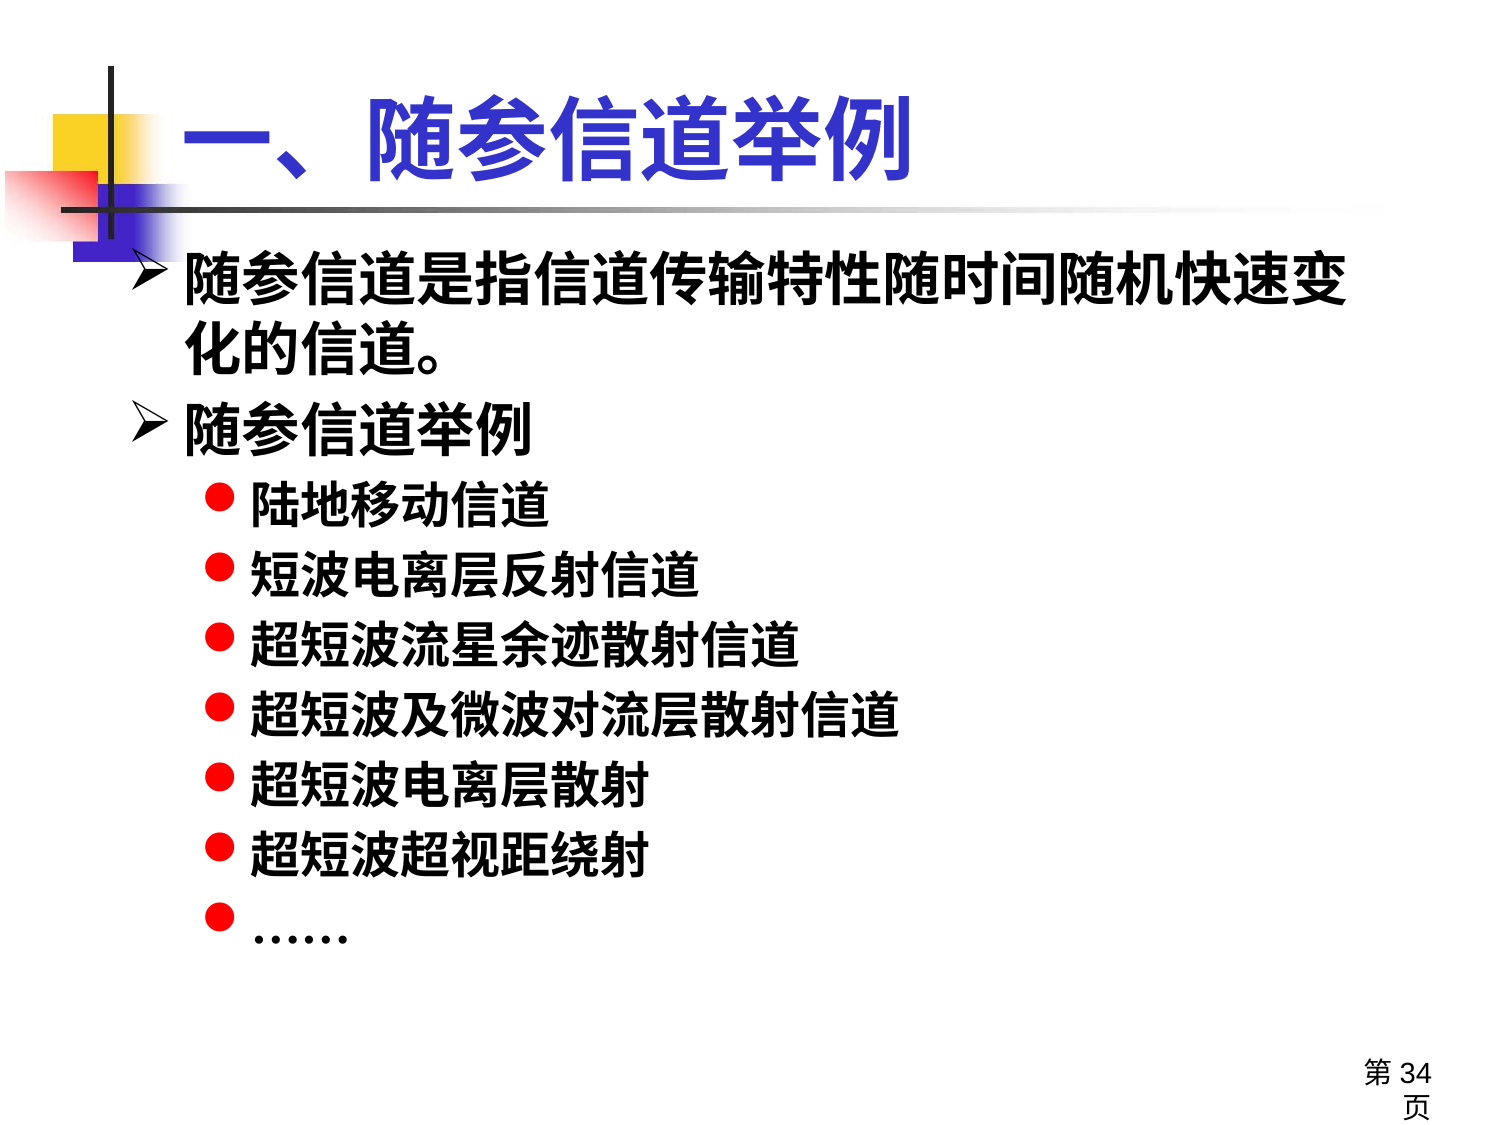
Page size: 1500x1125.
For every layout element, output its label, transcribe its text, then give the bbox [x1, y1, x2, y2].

title 一、随参信道举例 [112, 42, 985, 231]
list 随参信道是指信道传输特性随时间随机快速变化的信道。 随参信道举例 陆地移动信道 短波电离层反射信道 超短波流星余迹散射信道 超短波及微波对流层散射信道 超短波电离层散射 超短波超视距绕射 …… [112, 234, 1388, 1001]
slide_number 第34页 [1323, 1046, 1448, 1095]
picture [5, 66, 1413, 262]
